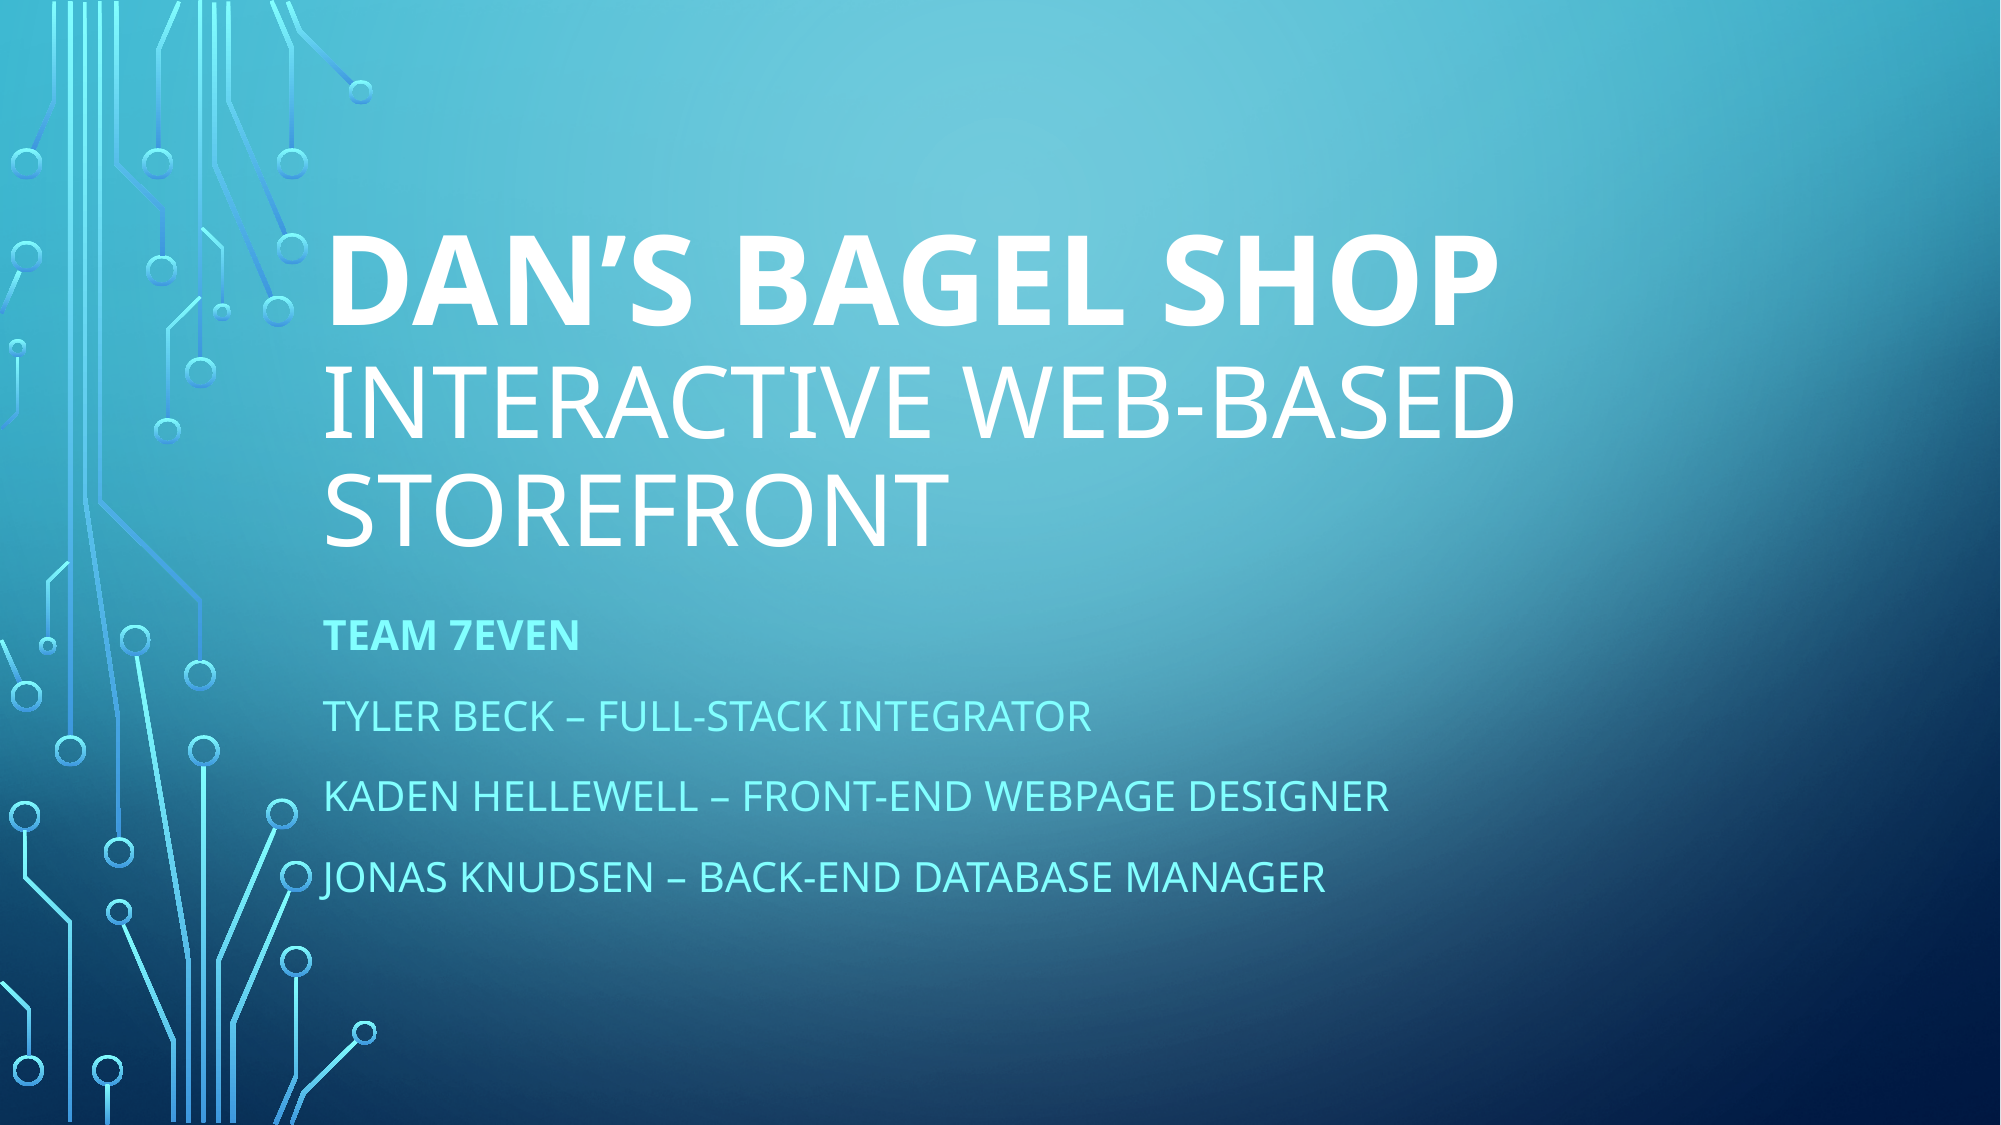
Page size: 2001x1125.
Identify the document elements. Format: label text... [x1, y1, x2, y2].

title Dan’s Bagel Shop Interactive Web-Based Storefront [307, 184, 1750, 576]
subtitle Team 7even Tyler Beck – Full-Stack Integrator Kaden Hellewell – Front-end Webpage Designer Jonas Knudsen – Back-end Database Manager [307, 590, 1750, 1023]
